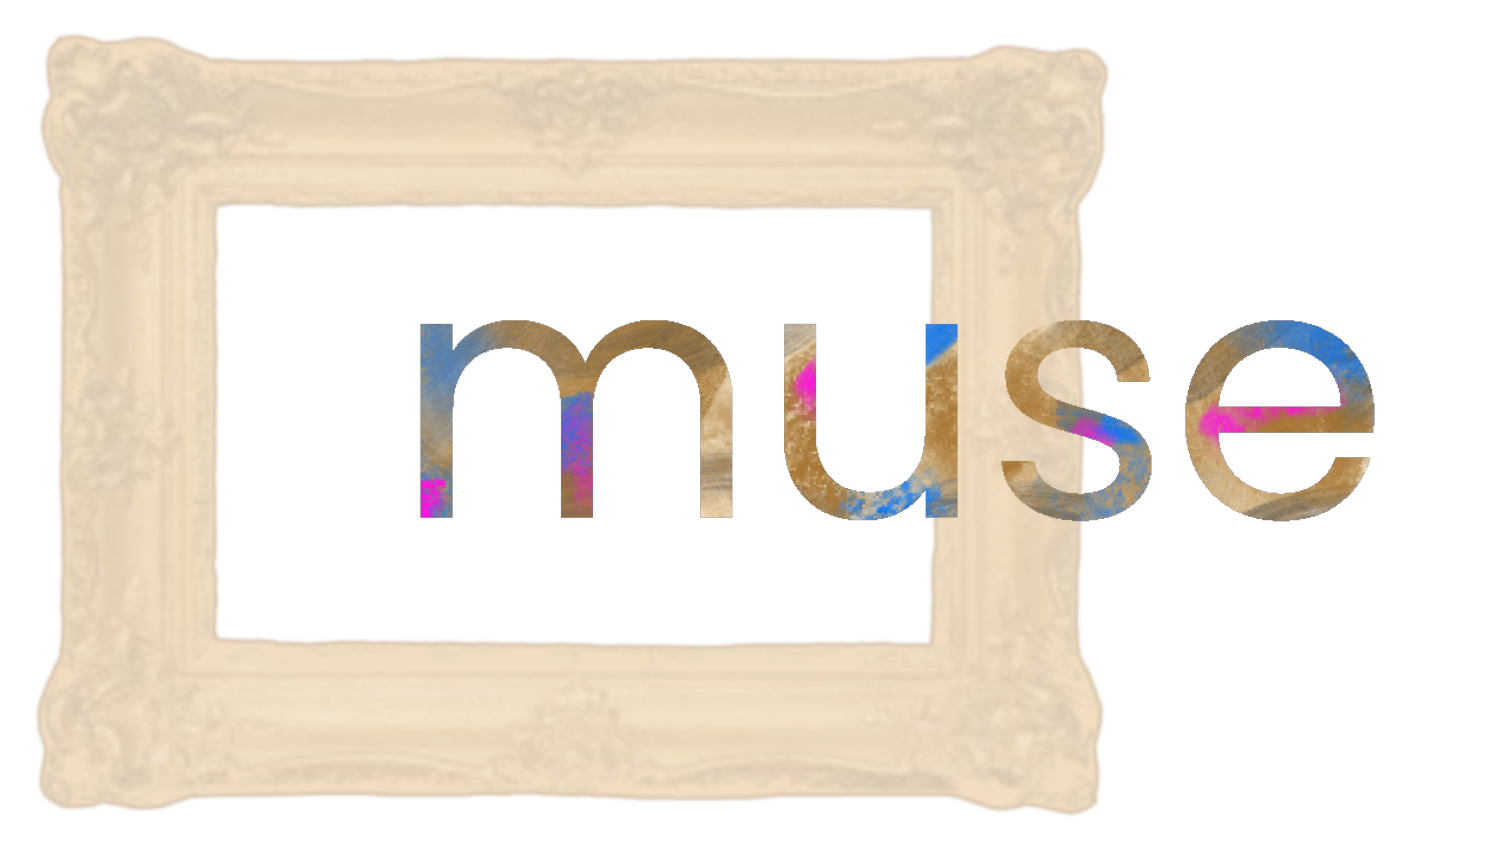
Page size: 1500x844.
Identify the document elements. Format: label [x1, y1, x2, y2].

picture [24, 24, 1417, 819]
